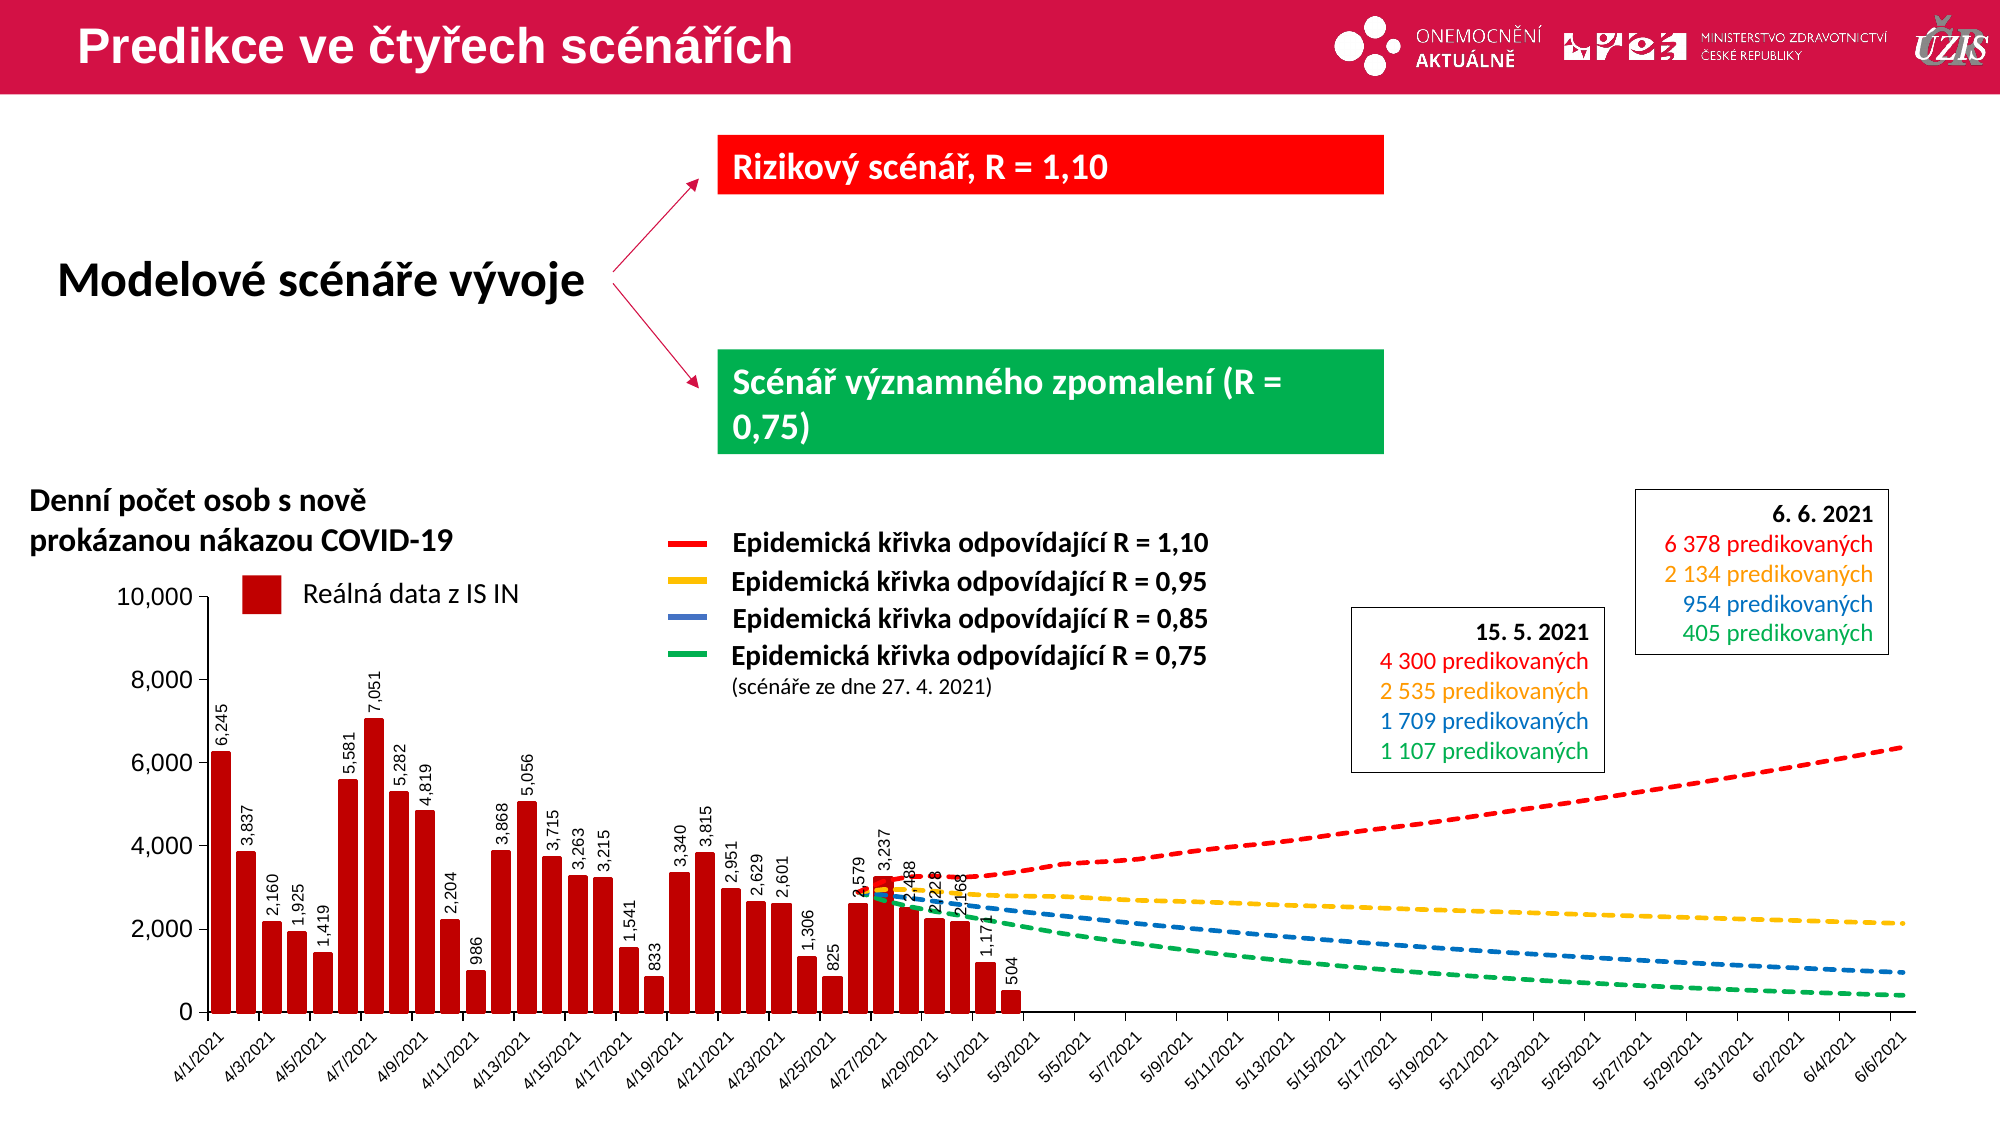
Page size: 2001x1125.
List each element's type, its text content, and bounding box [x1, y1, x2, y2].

text_box 6. 6. 2021 6 378 predikovaných 2 134 predikovaných 954 predikovaných 405 predikovaných [1635, 489, 1889, 536]
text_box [612, 178, 699, 272]
text_box Rizikový scénář, R = 1,10 [717, 134, 1384, 195]
text_box Epidemická křivka odpovídající R = 1,10 [717, 516, 1232, 536]
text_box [612, 283, 699, 389]
text_box Scénář významného zpomalení (R = 0,75) [717, 349, 1384, 455]
picture [1915, 15, 1989, 66]
picture [1334, 16, 1542, 76]
chart [91, 536, 1954, 1120]
title Predikce ve čtyřech scénářích [62, 0, 1277, 95]
text_box Modelové scénáře vývoje [32, 239, 601, 314]
picture [1563, 31, 1888, 60]
text_box Denní počet osob s nově prokázanou nákazou COVID-19 [14, 471, 503, 566]
